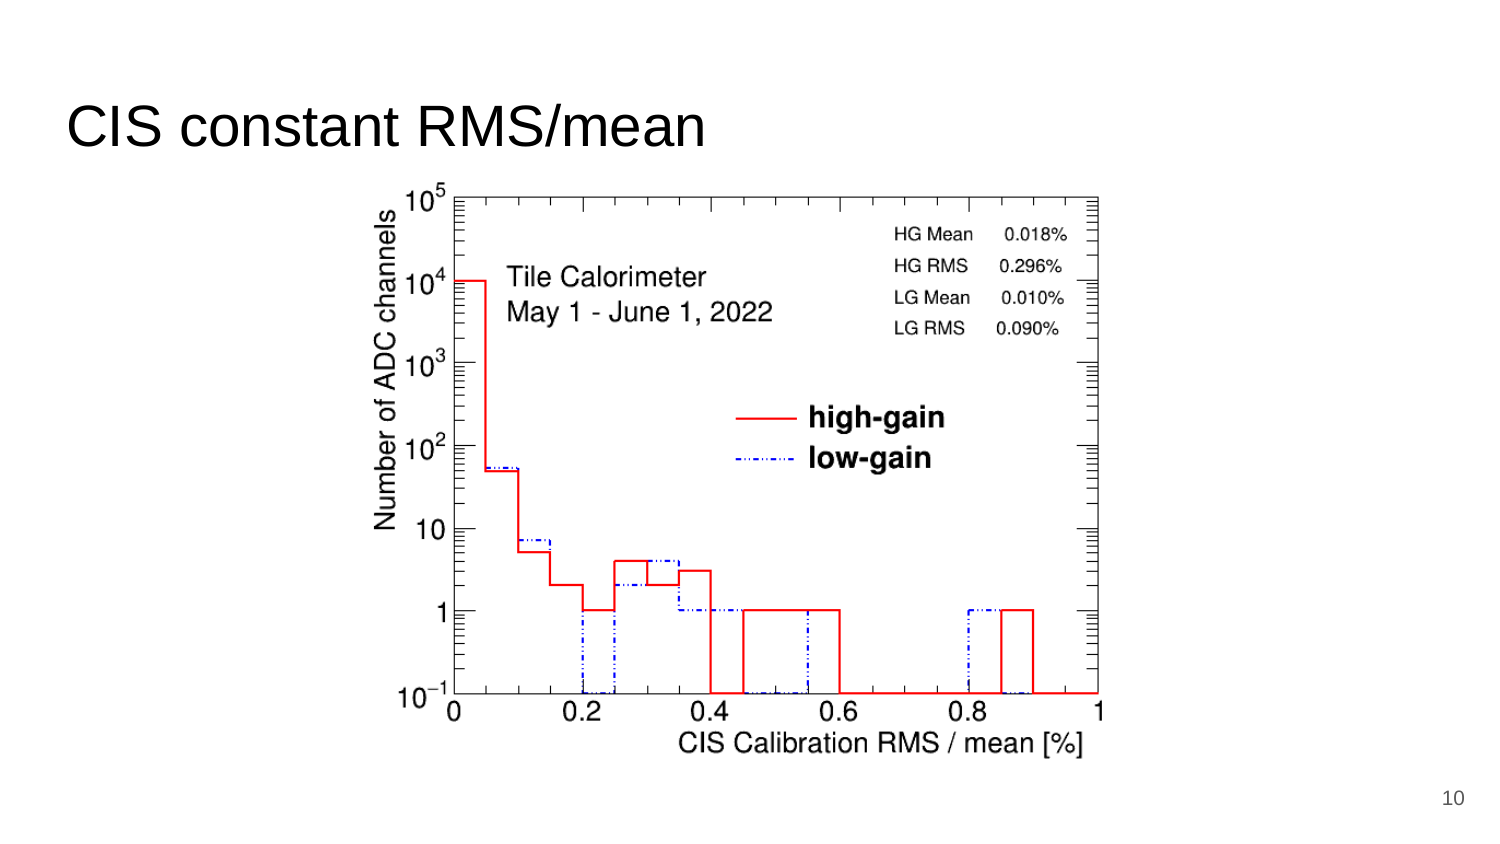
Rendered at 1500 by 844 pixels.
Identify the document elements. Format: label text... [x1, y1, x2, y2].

picture [315, 166, 1185, 794]
slide_number ‹#› [1389, 764, 1480, 830]
title CIS constant RMS/mean [51, 72, 1449, 167]
